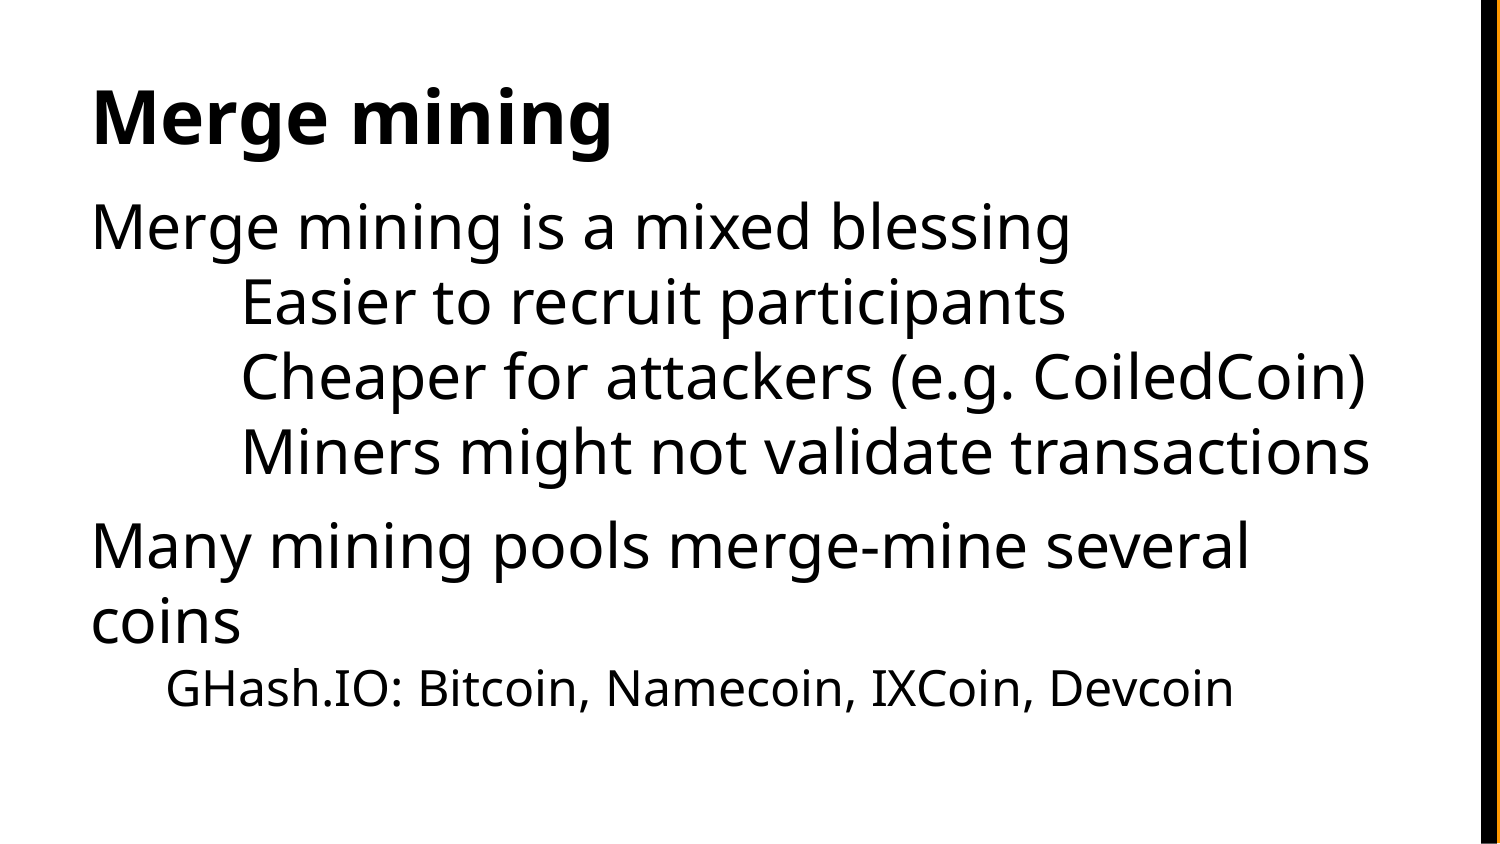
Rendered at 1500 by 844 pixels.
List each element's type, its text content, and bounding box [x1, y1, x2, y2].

list Merge mining is a mixed blessing Easier to recruit participants Cheaper for attackers (e.g. CoiledCoin) Miners might not validate transactions Many mining pools merge-mine several coins GHash.IO: Bitcoin, Namecoin, IXCoin, Devcoin [75, 171, 1425, 783]
title Merge mining [75, 33, 1425, 171]
